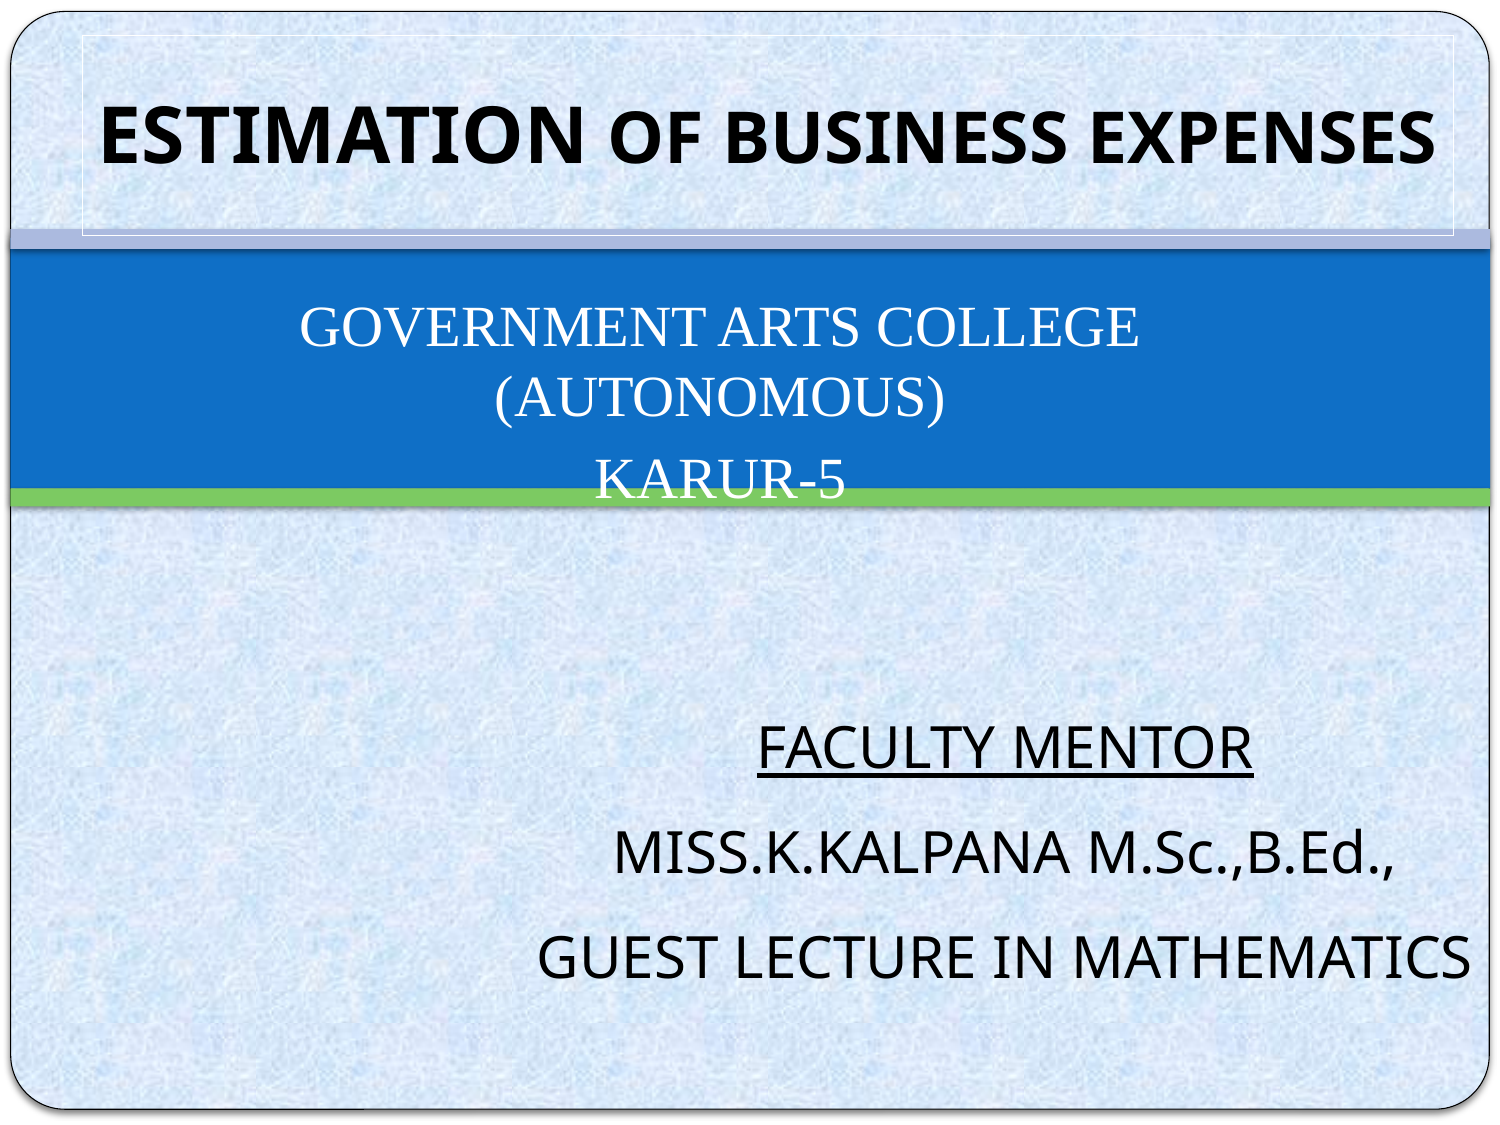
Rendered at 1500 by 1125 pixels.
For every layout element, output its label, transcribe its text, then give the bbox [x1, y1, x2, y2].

text_box FACULTY MENTOR MISS.K.KALPANA M.Sc.,B.Ed., GUEST LECTURE IN MATHEMATICS [522, 667, 1489, 998]
picture [12, 12, 1488, 229]
title ESTIMATION OF BUSINESS EXPENSES [82, 35, 1454, 236]
picture [12, 507, 1488, 1108]
subtitle GOVERNMENT ARTS COLLEGE (AUTONOMOUS) KARUR-5 [152, 281, 1290, 432]
